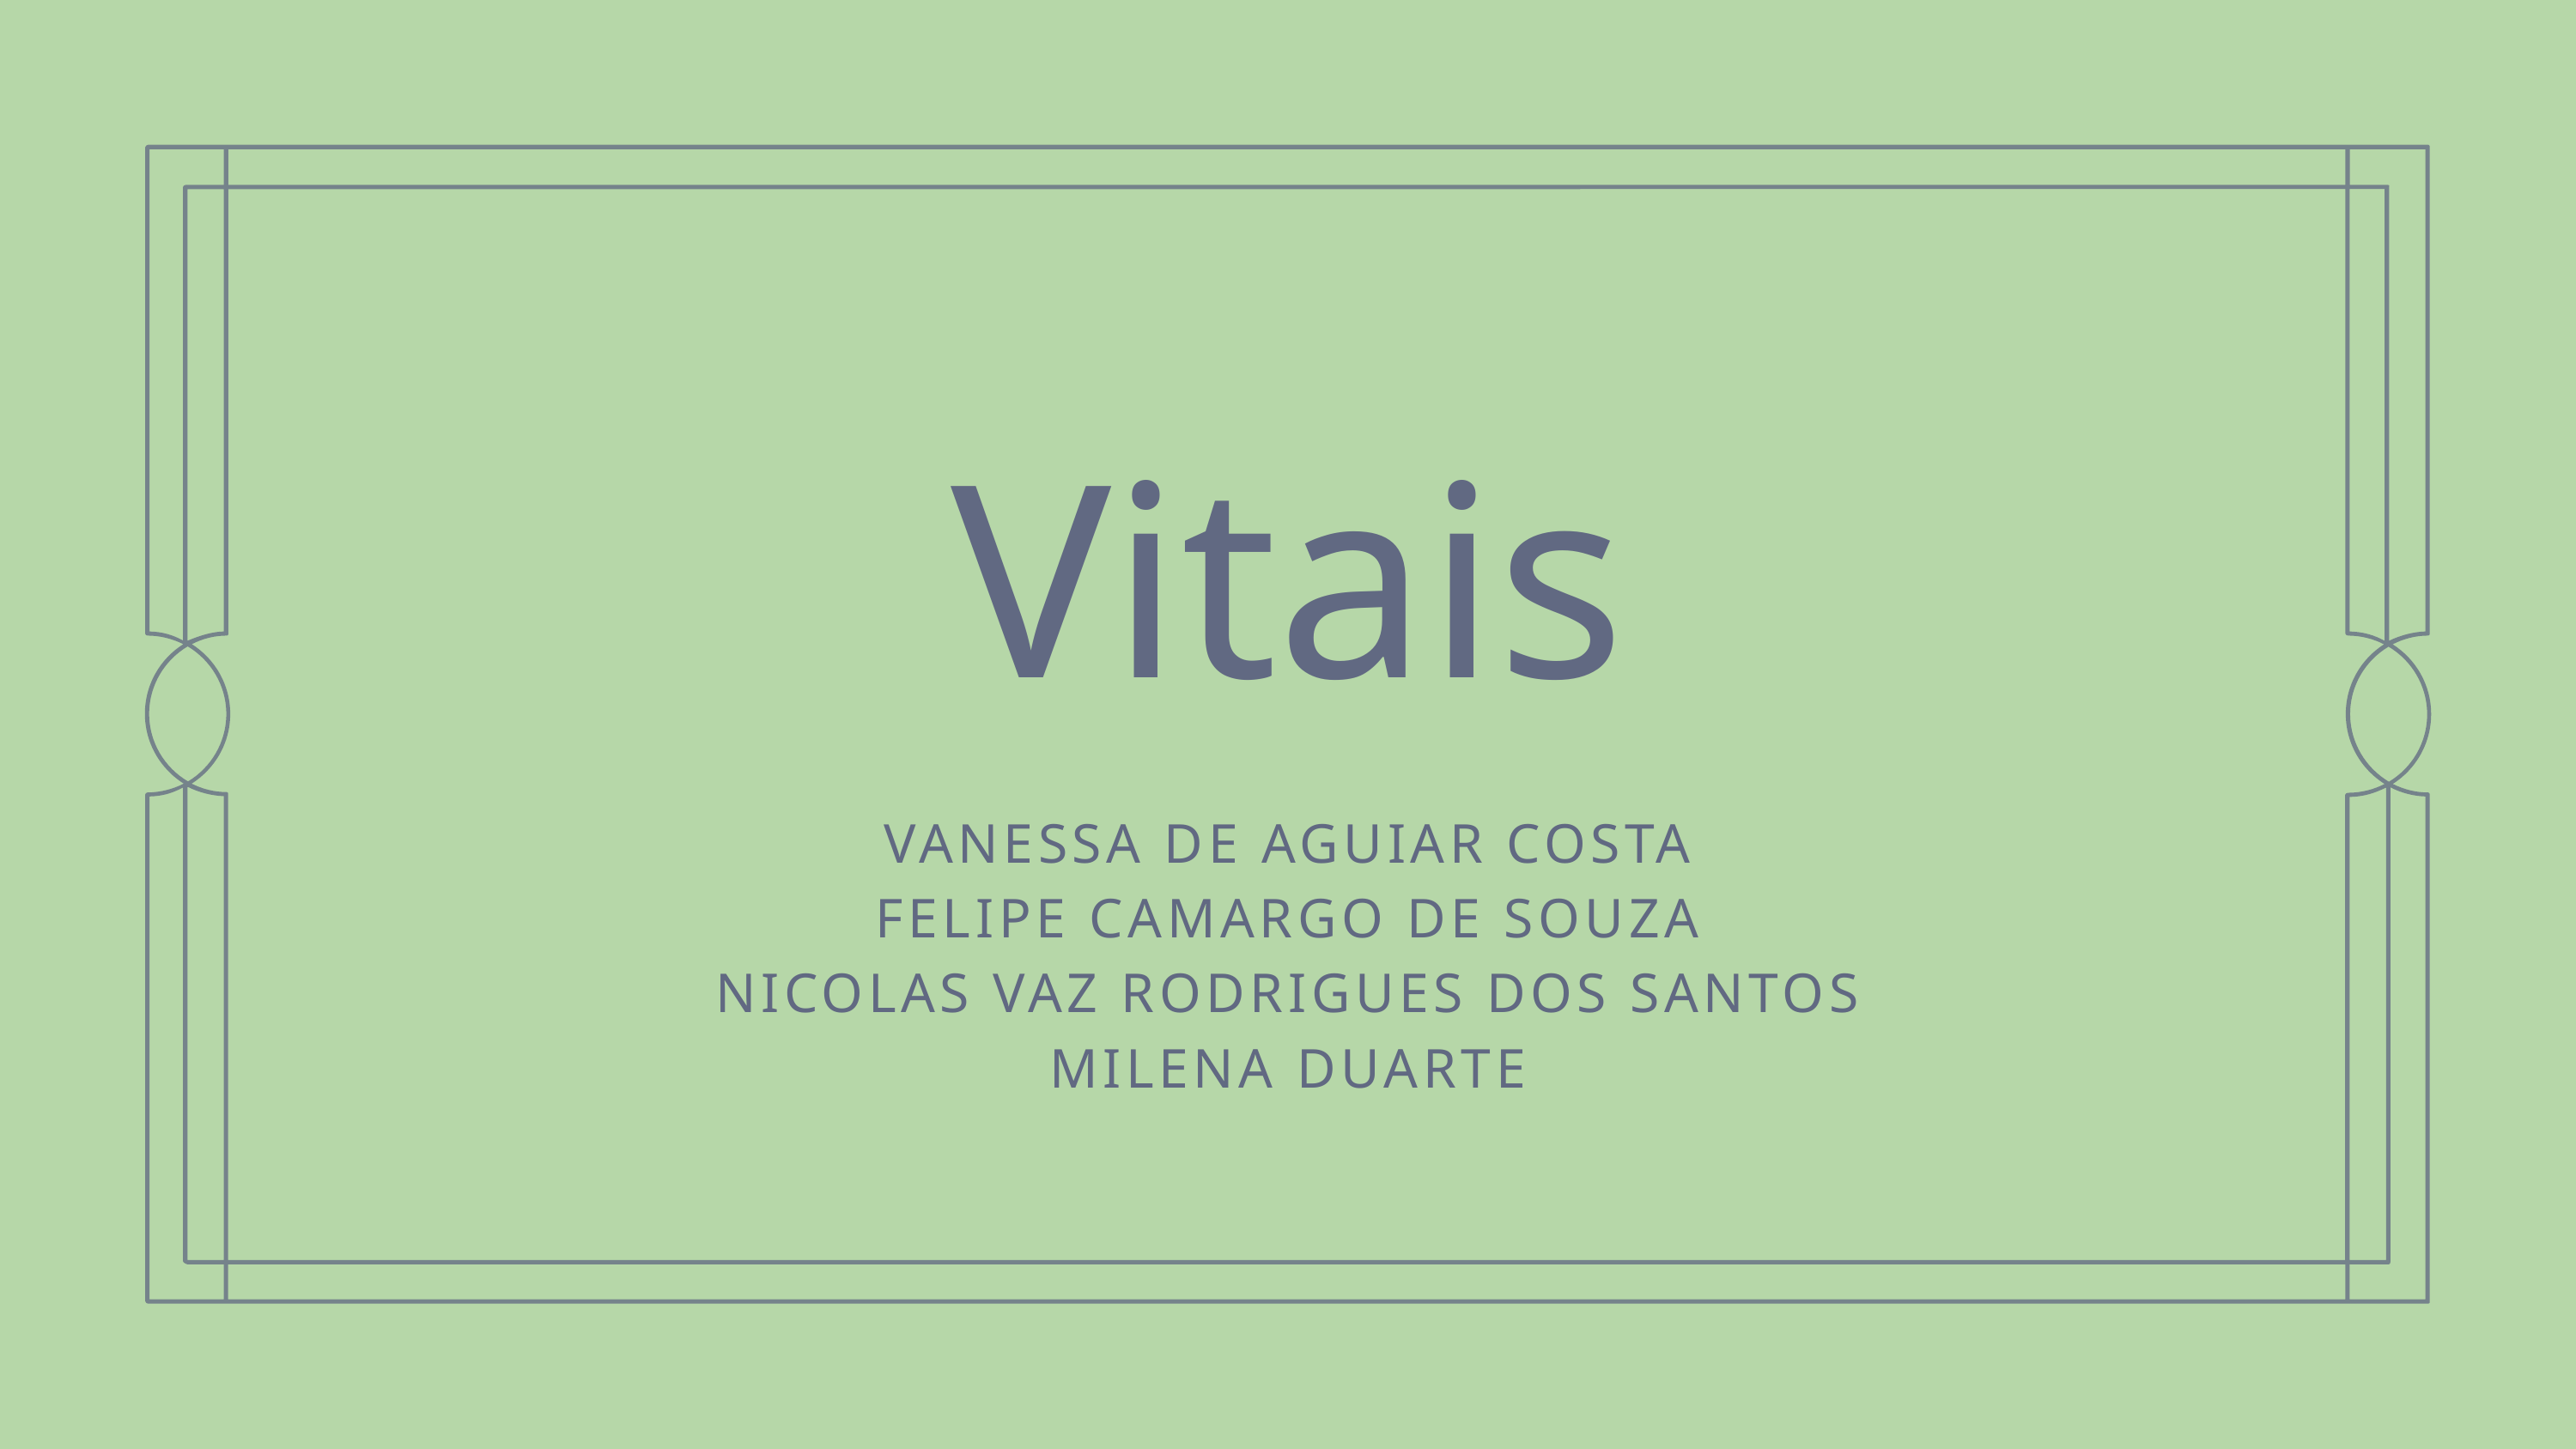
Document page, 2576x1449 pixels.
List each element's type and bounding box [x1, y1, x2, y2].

text_box [144, 144, 2432, 1304]
